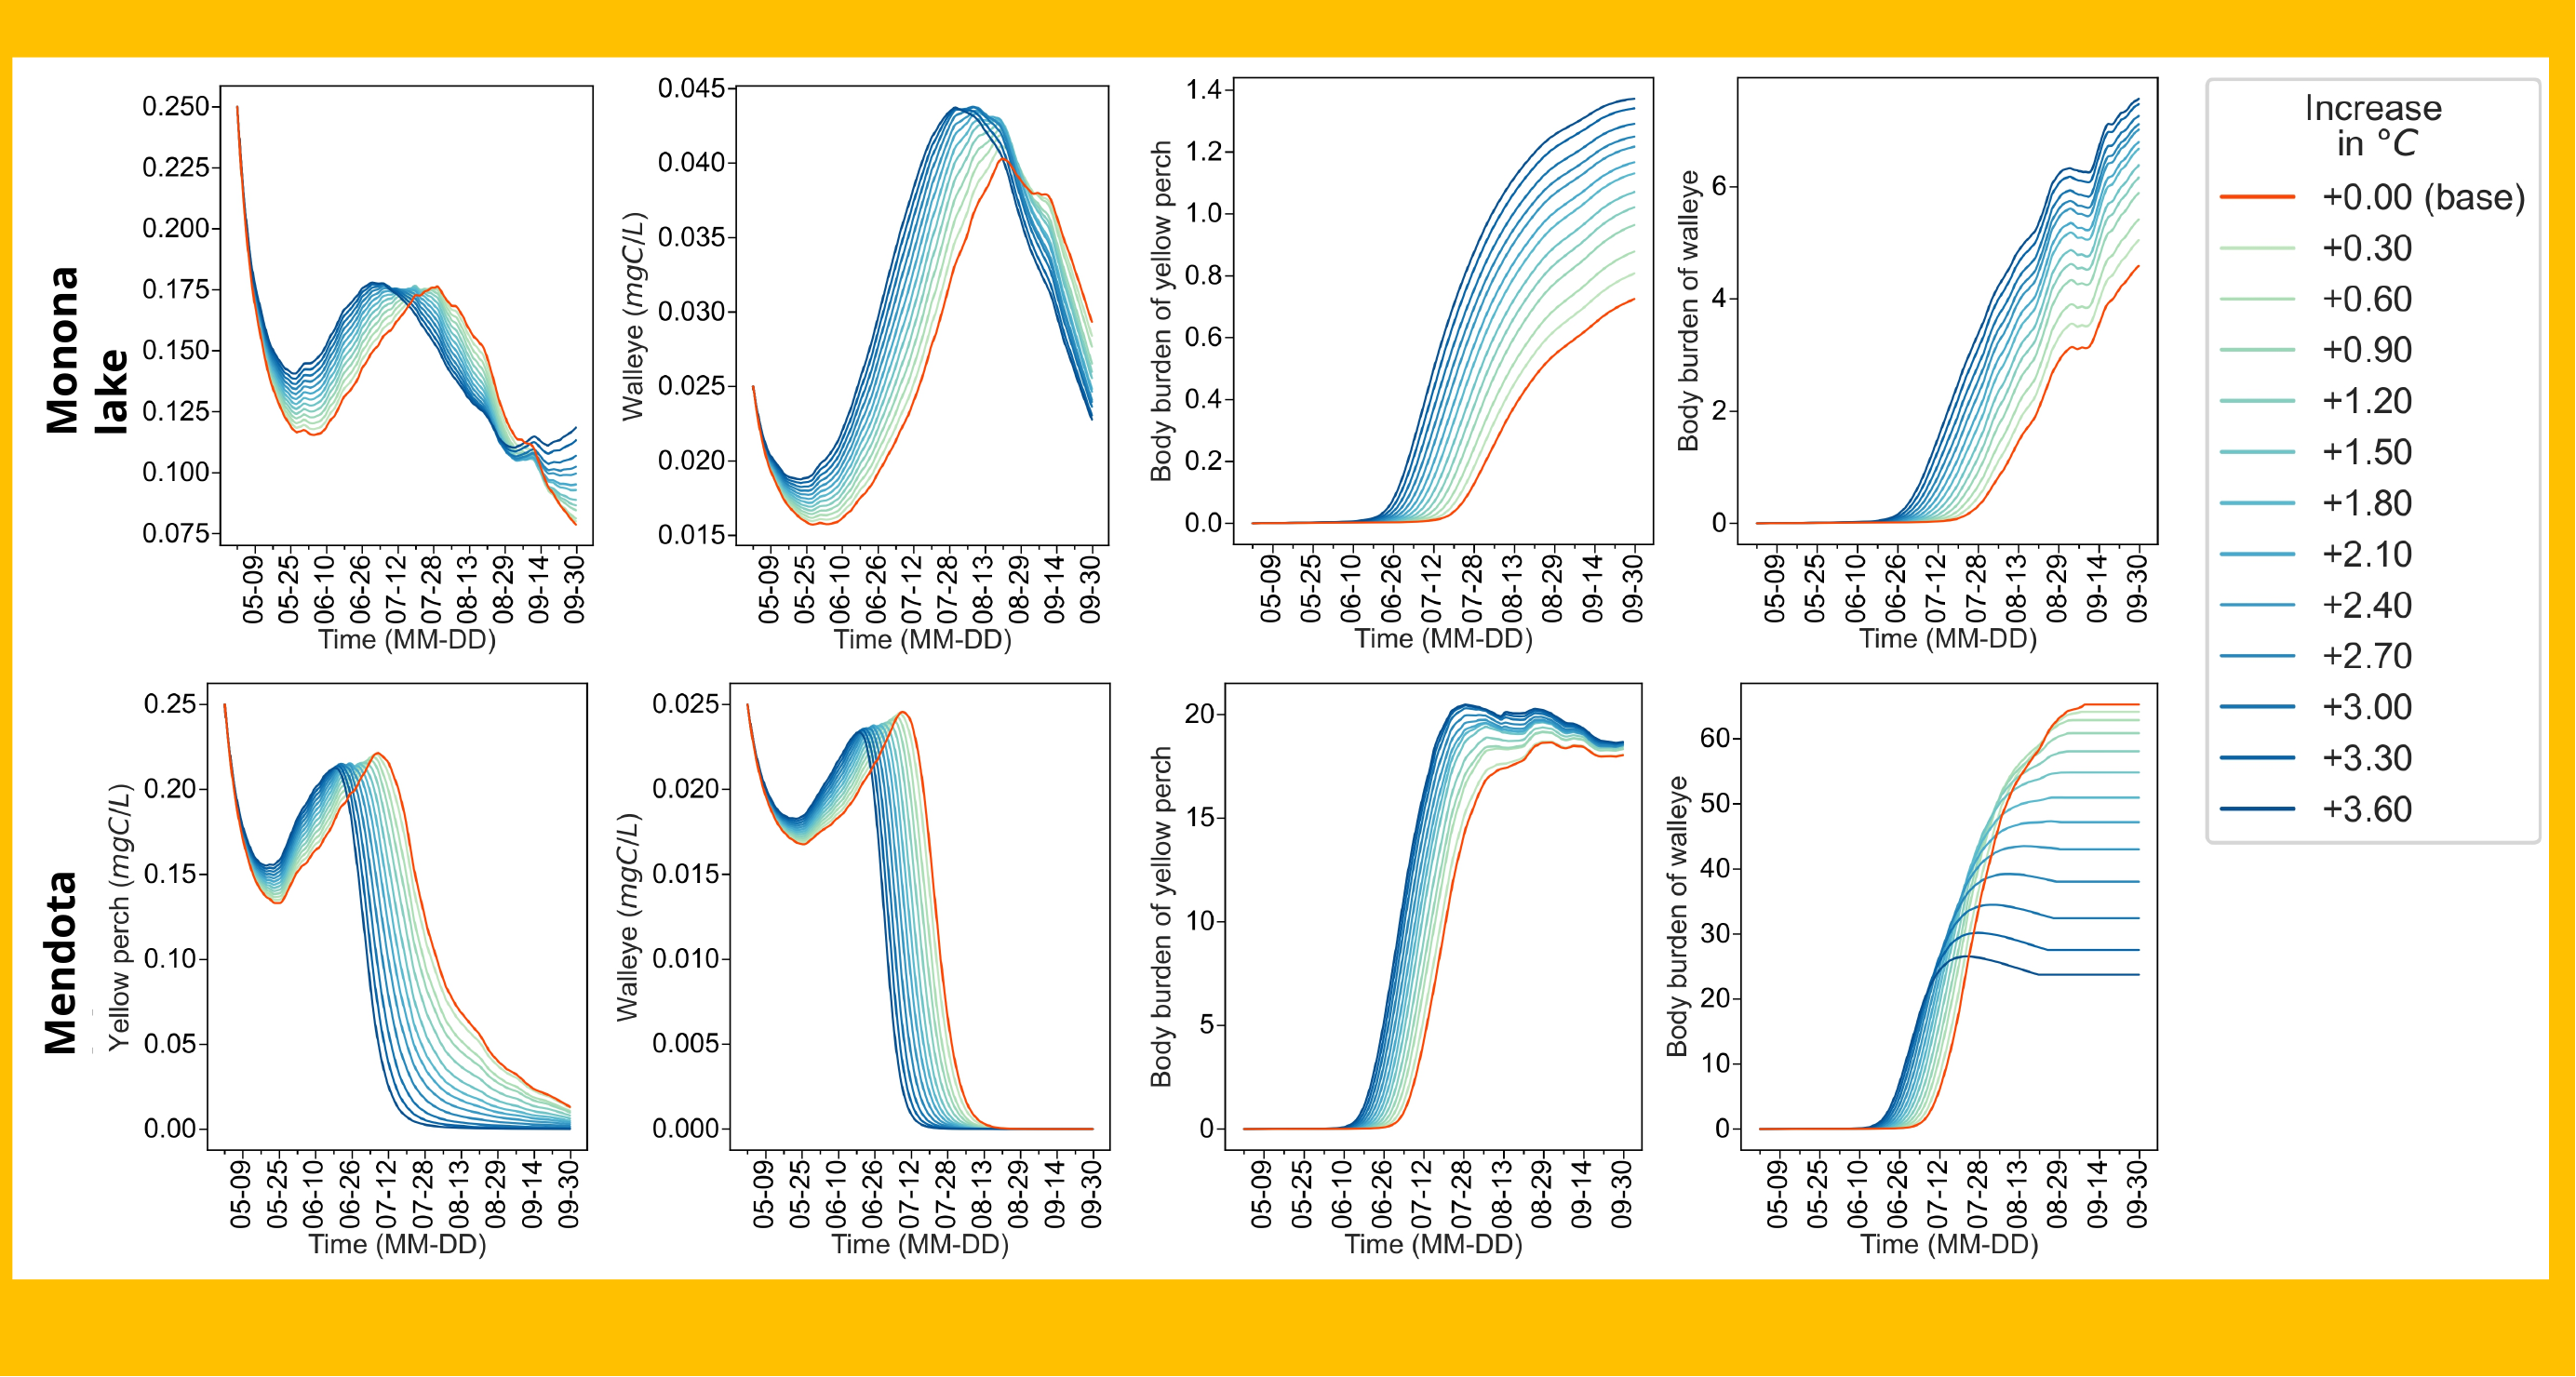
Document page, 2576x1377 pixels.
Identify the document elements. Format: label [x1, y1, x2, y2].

text_box [11, 57, 2550, 1280]
